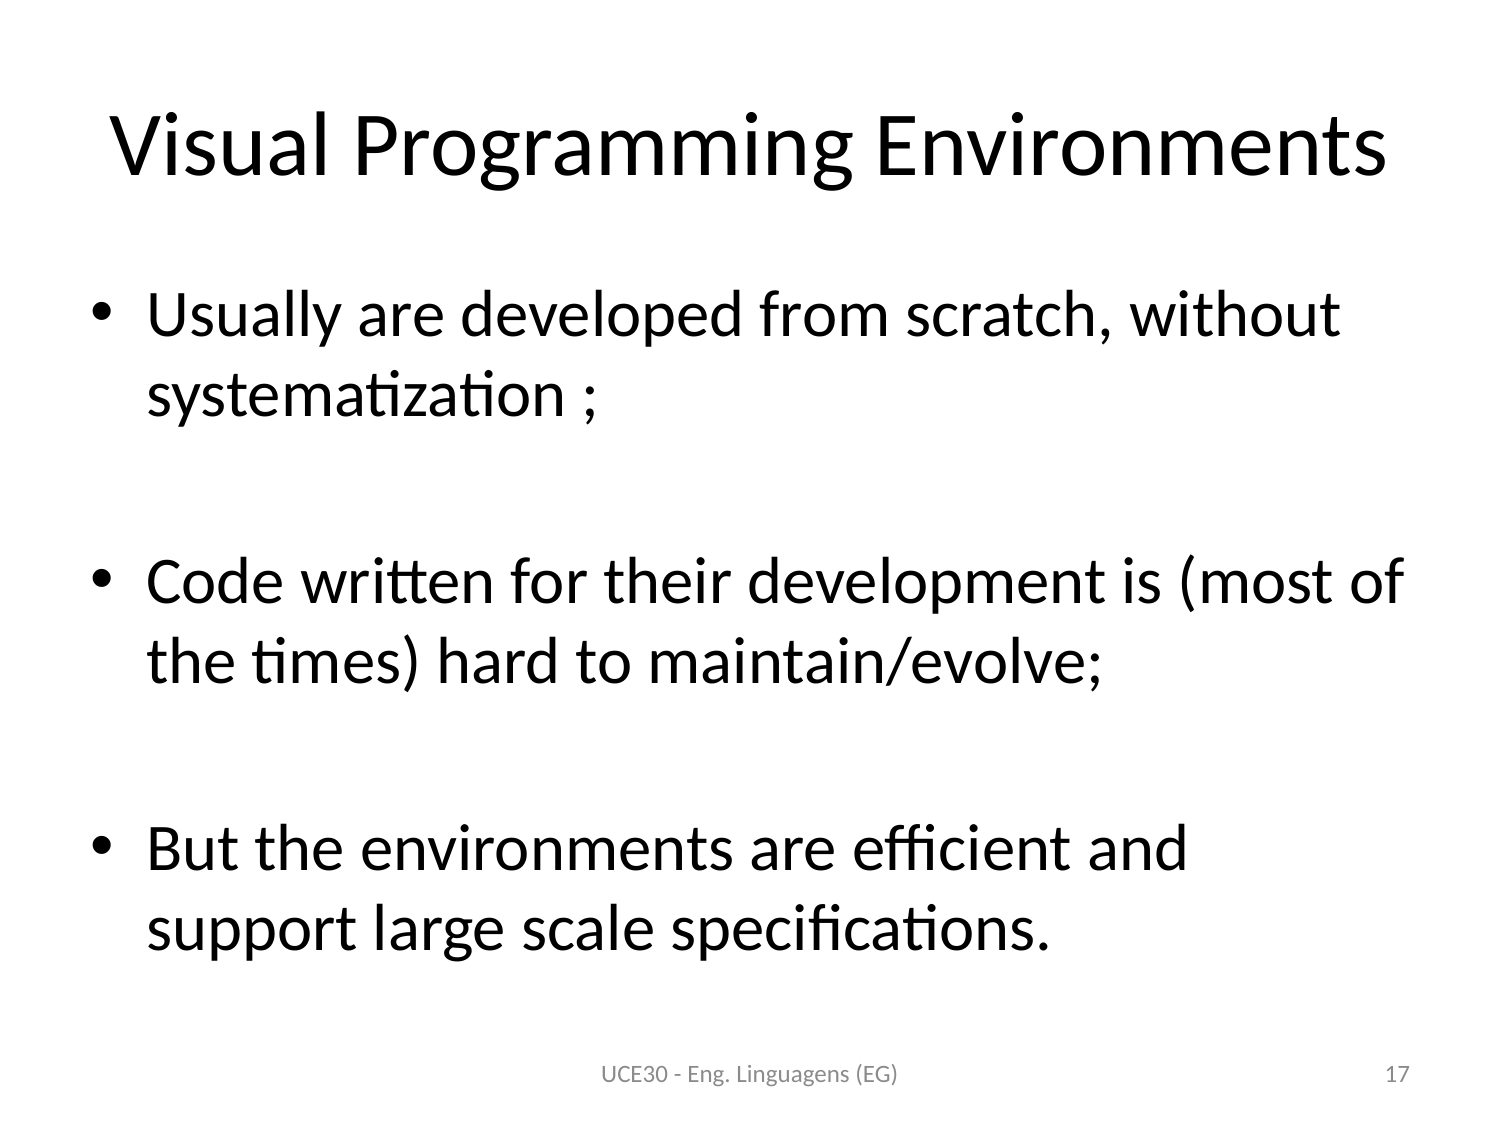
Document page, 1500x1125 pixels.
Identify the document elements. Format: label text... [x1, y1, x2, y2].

list Usually are developed from scratch, without systematization ; Code written for their development is (most of the times) hard to maintain/evolve; But the environments are efficient and support large scale specifications. [75, 262, 1425, 1005]
slide_number 17 [1074, 1042, 1425, 1103]
footer UCE30 - Eng. Linguagens (EG) [512, 1042, 988, 1103]
title Visual Programming Environments [75, 45, 1425, 233]
